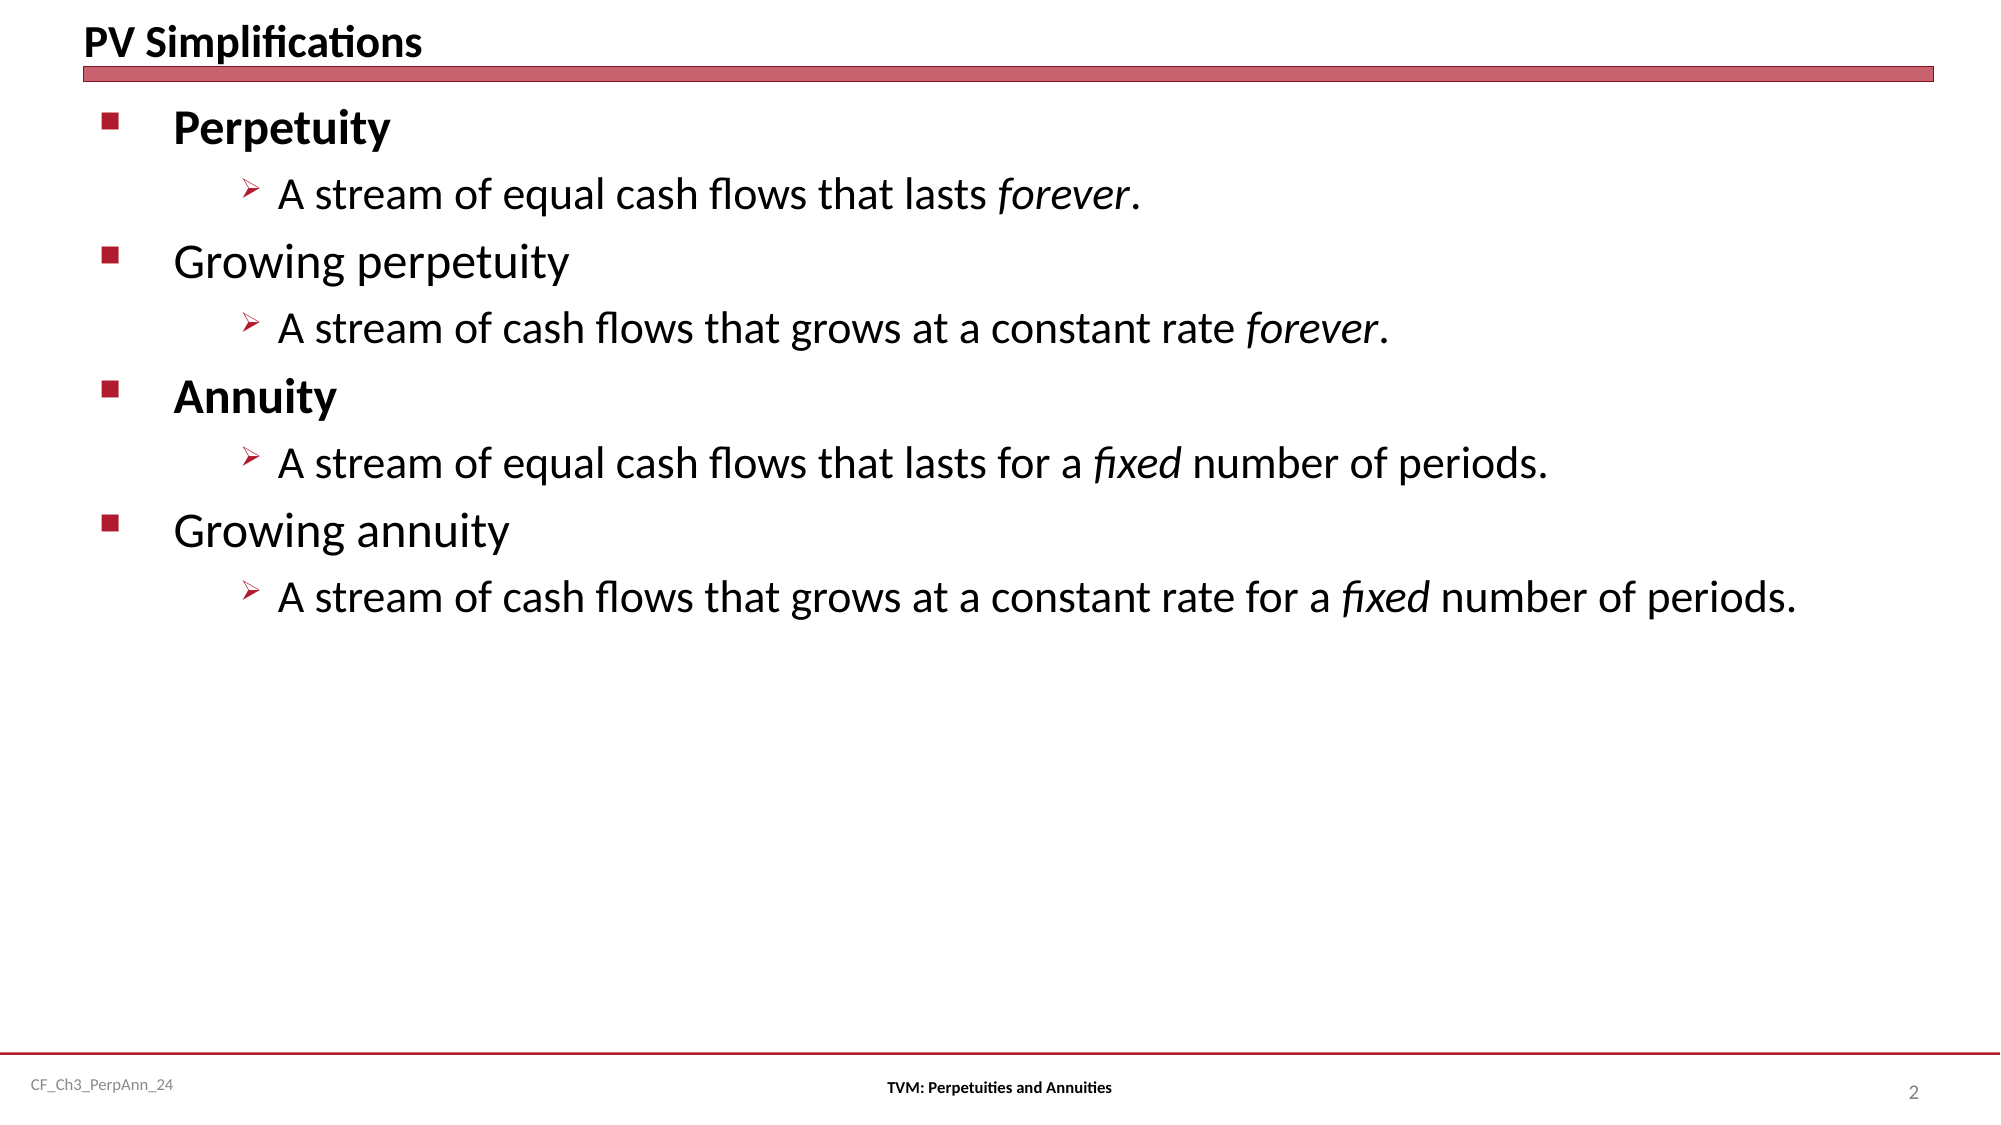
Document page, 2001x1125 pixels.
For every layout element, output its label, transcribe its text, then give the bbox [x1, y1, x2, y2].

slide_number 2 [1834, 1061, 1934, 1122]
list Perpetuity A stream of equal cash flows that lasts forever. Growing perpetuity A stream of cash flows that grows at a constant rate forever. Annuity A stream of equal cash flows that lasts for a fixed number of periods. Growing annuity A stream of cash flows that grows at a constant rate for a fixed number of periods. [83, 87, 1934, 1041]
title PV Simplifications [83, 6, 1935, 67]
footer TVM: Perpetuities and Annuities [683, 1056, 1317, 1117]
